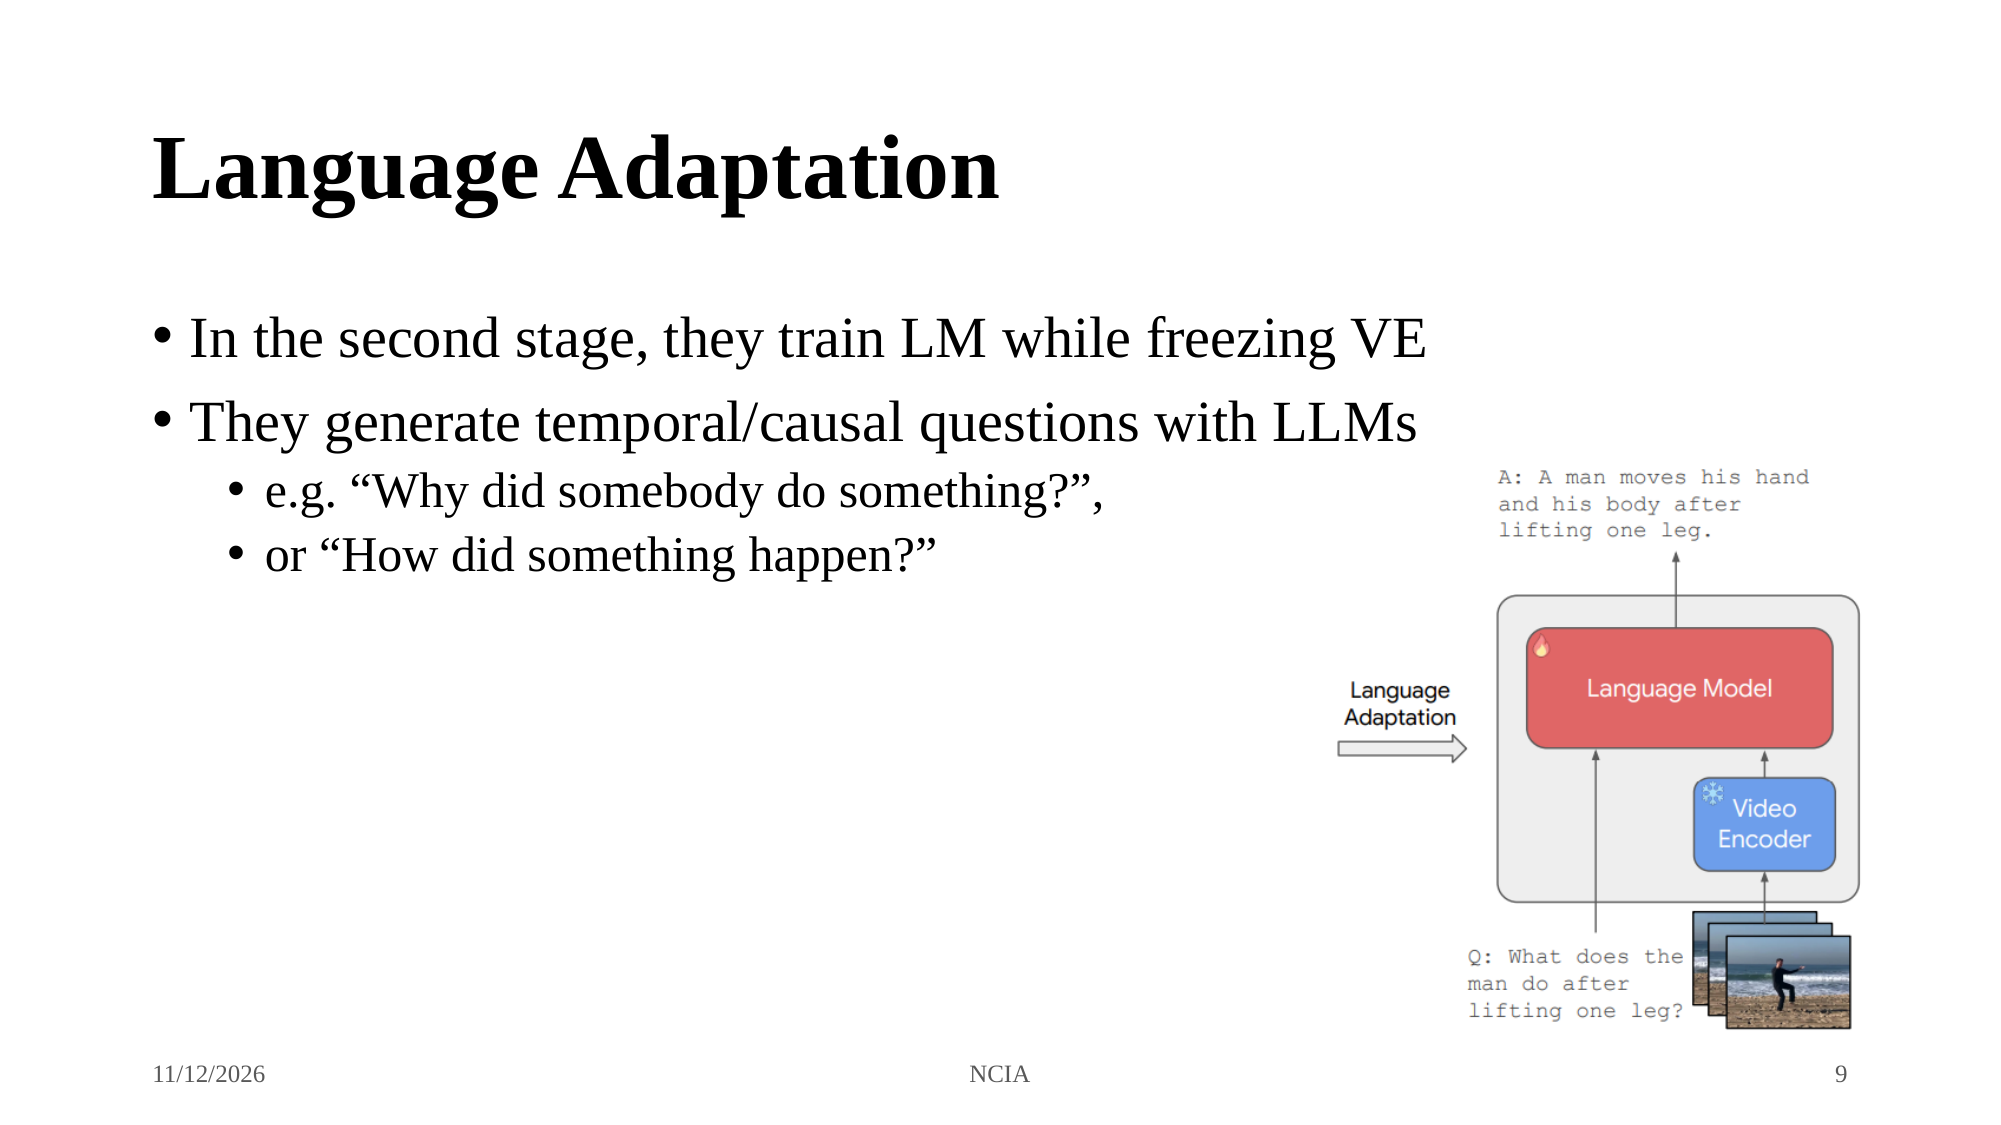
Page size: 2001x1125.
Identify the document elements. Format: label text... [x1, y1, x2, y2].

title Language Adaptation [137, 59, 1863, 278]
slide_number 9 [1412, 1043, 1863, 1103]
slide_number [137, 1042, 588, 1103]
picture [1322, 454, 1874, 1043]
list In the second stage, they train LM while freezing VE They generate temporal/causal questions with LLMs e.g. “Why did somebody do something?”, or “How did something happen?” [137, 299, 1863, 1014]
footer NCIA [662, 1042, 1338, 1103]
